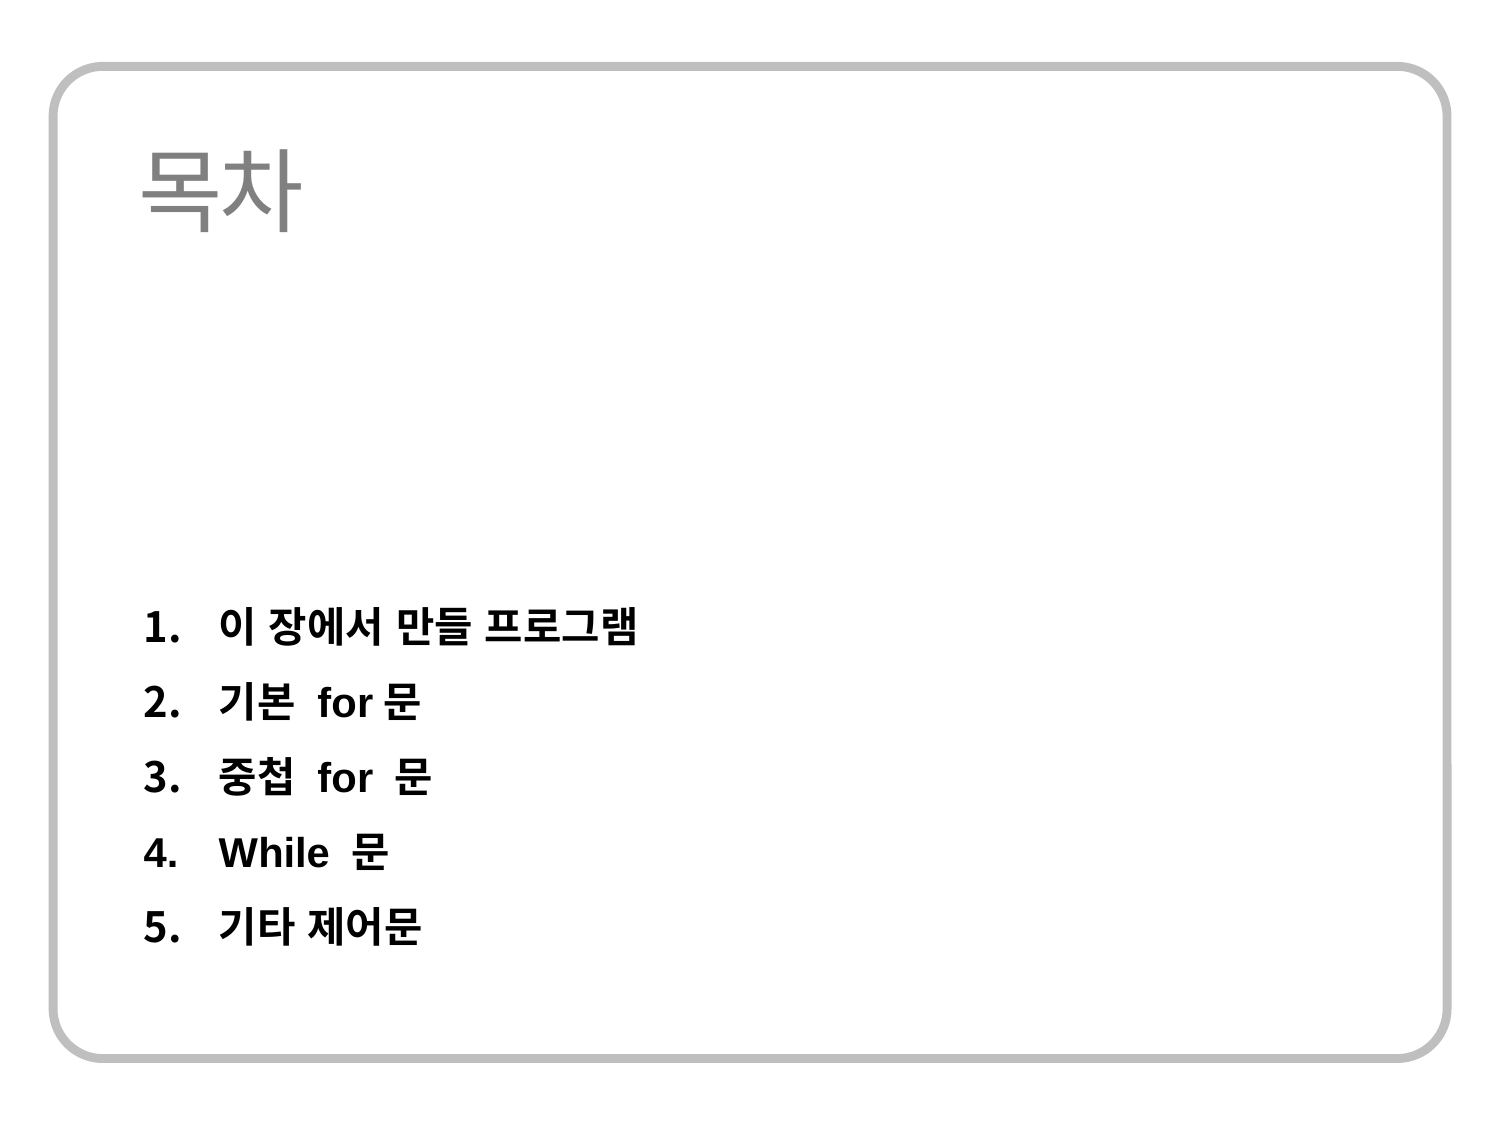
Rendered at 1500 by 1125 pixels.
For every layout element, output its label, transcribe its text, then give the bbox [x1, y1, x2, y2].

text_box 이 장에서 만들 프로그램 기본 for문 중첩 for 문 While 문 기타 제어문 [128, 515, 1140, 1012]
